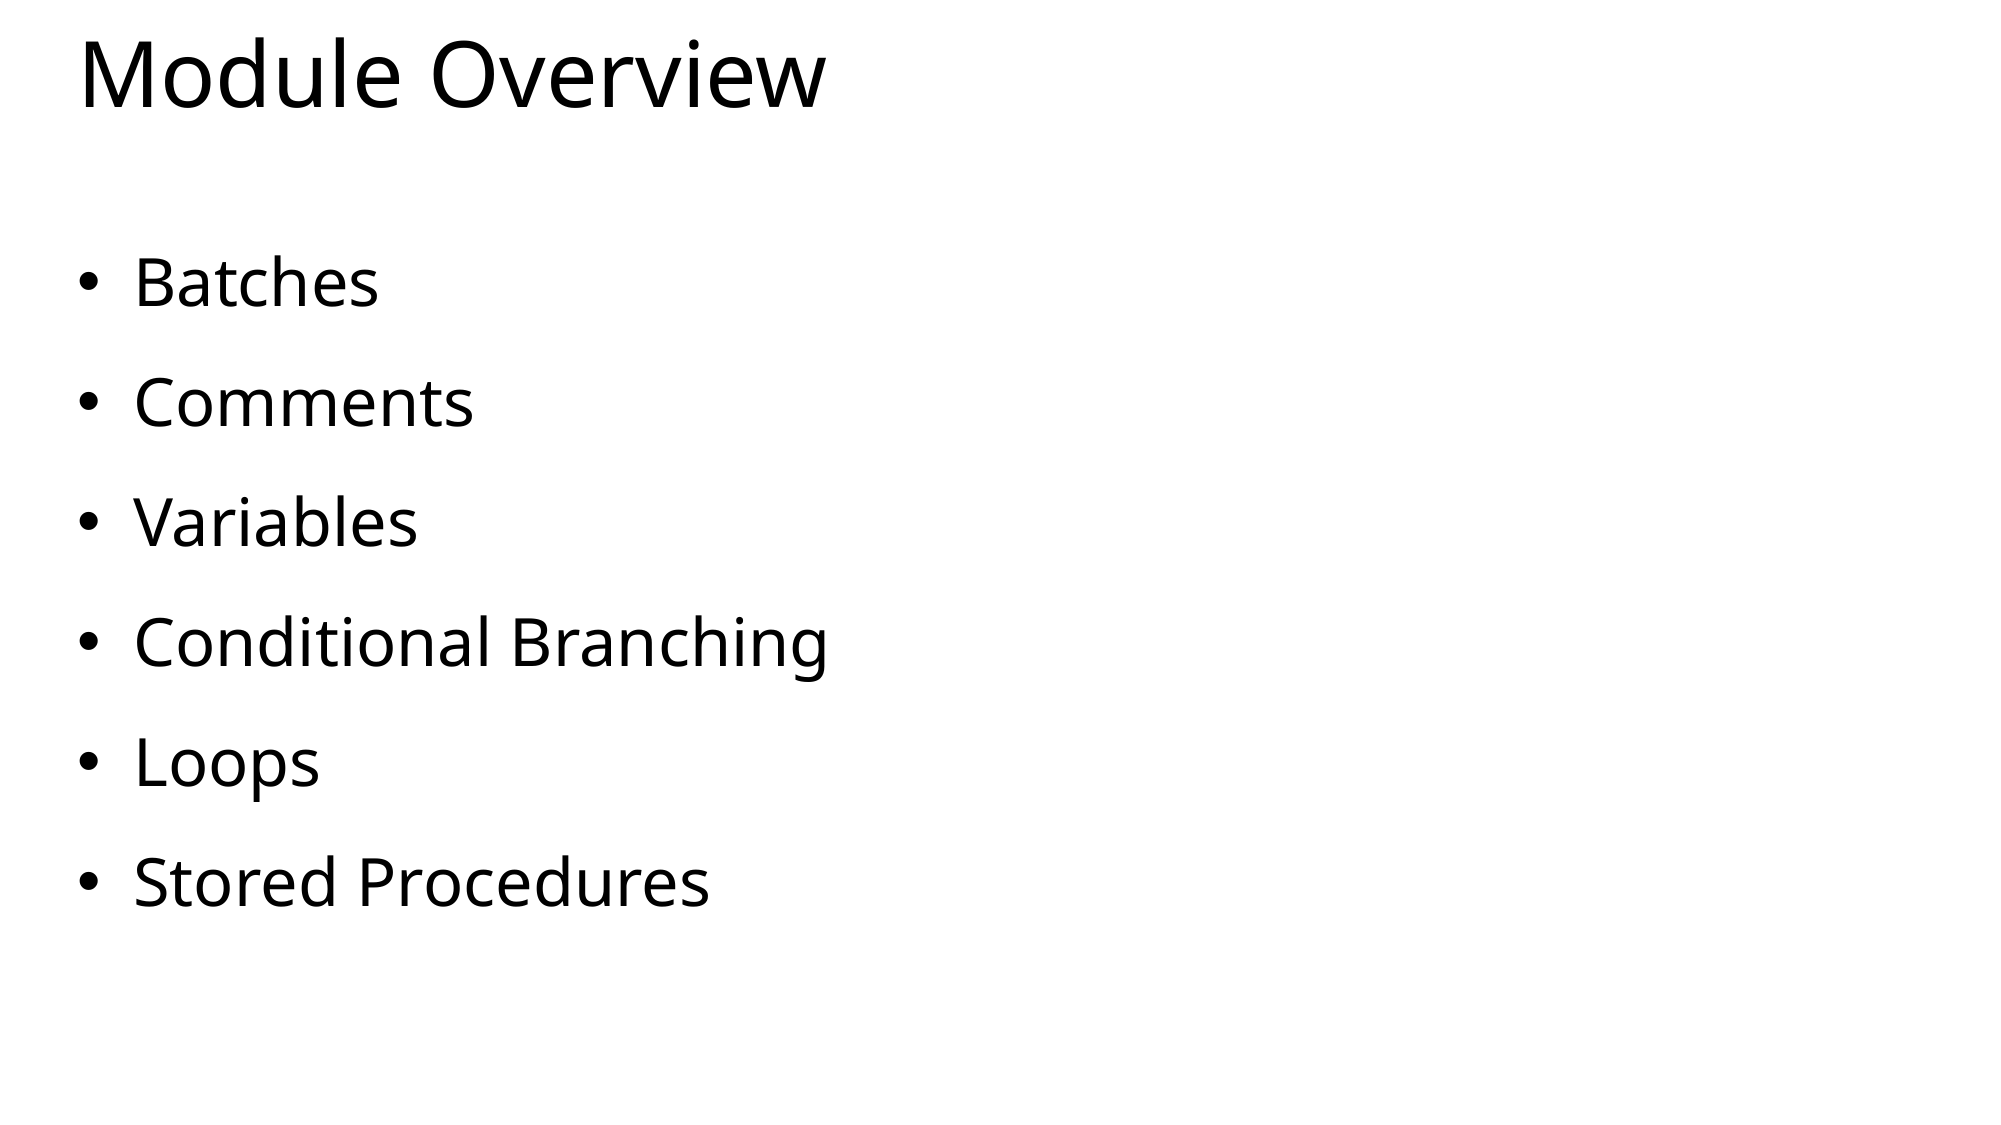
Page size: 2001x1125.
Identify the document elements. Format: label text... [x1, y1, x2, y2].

list Batches Comments Variables Conditional Branching Loops Stored Procedures [62, 227, 1953, 1096]
title Module Overview [62, 29, 1953, 205]
